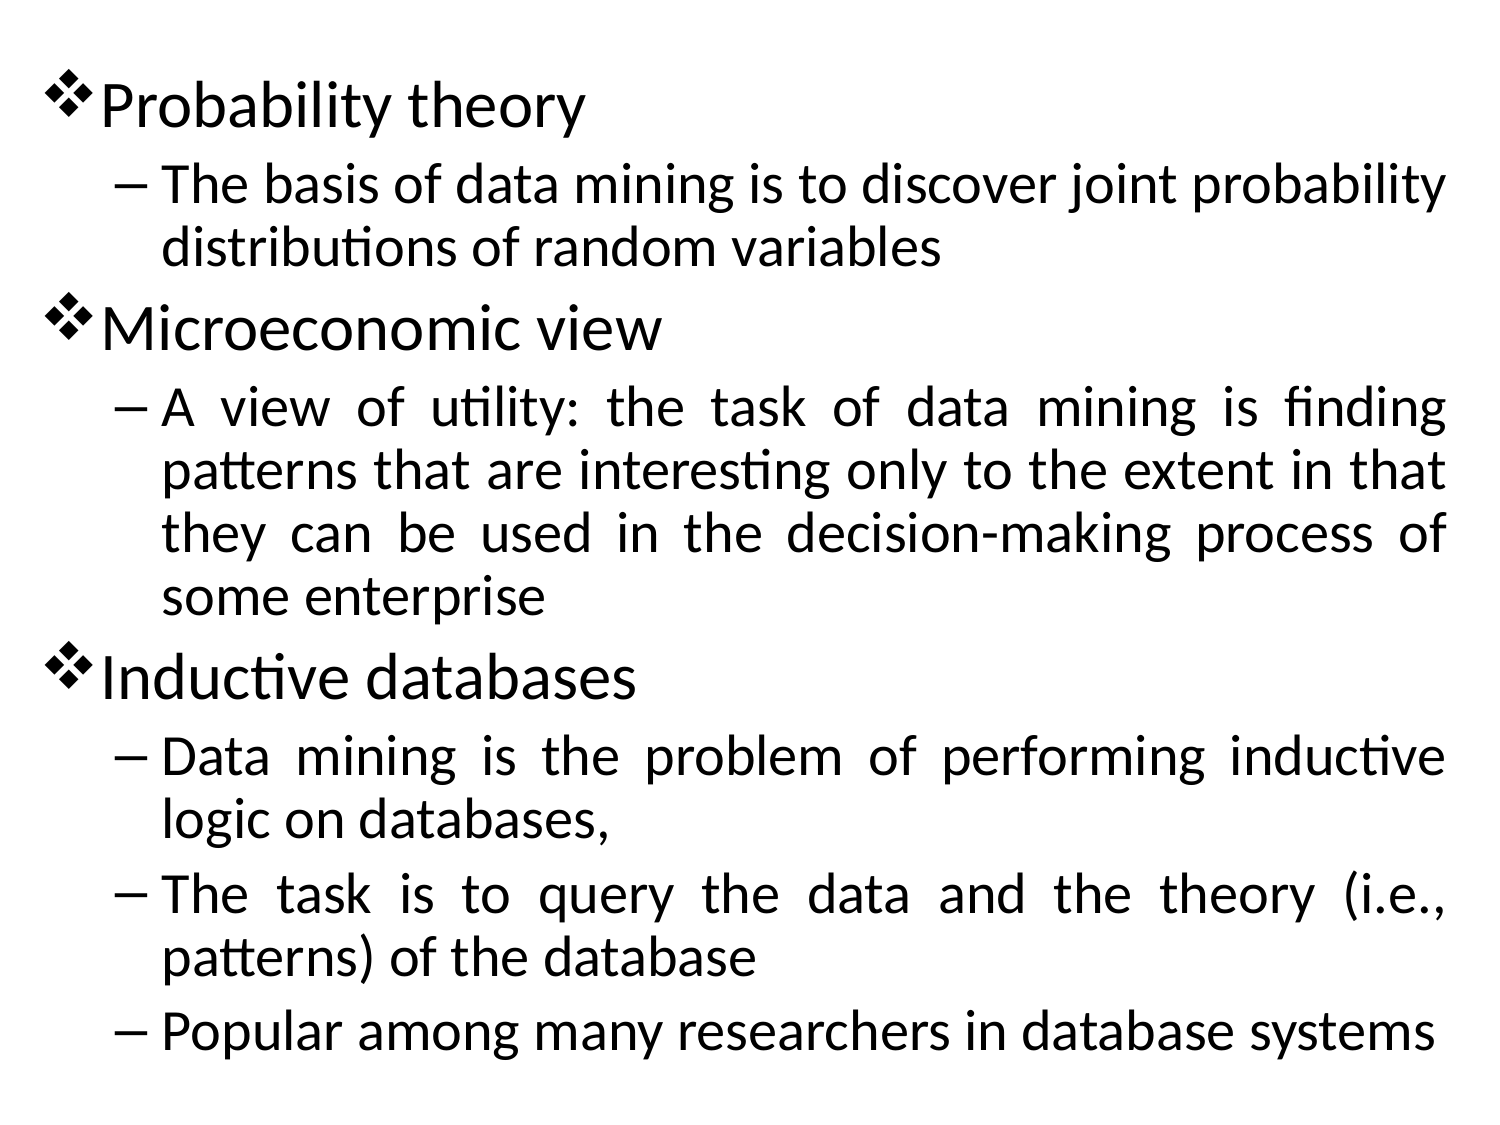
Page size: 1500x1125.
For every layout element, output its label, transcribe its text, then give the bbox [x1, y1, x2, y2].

text_box Probability theory The basis of data mining is to discover joint probability distributions of random variables Microeconomic view A view of utility: the task of data mining is finding patterns that are interesting only to the extent in that they can be used in the decision-making process of some enterprise Inductive databases Data mining is the problem of performing inductive logic on databases, The task is to query the data and the theory (i.e., patterns) of the database Popular among many researchers in database systems [24, 62, 1463, 1075]
